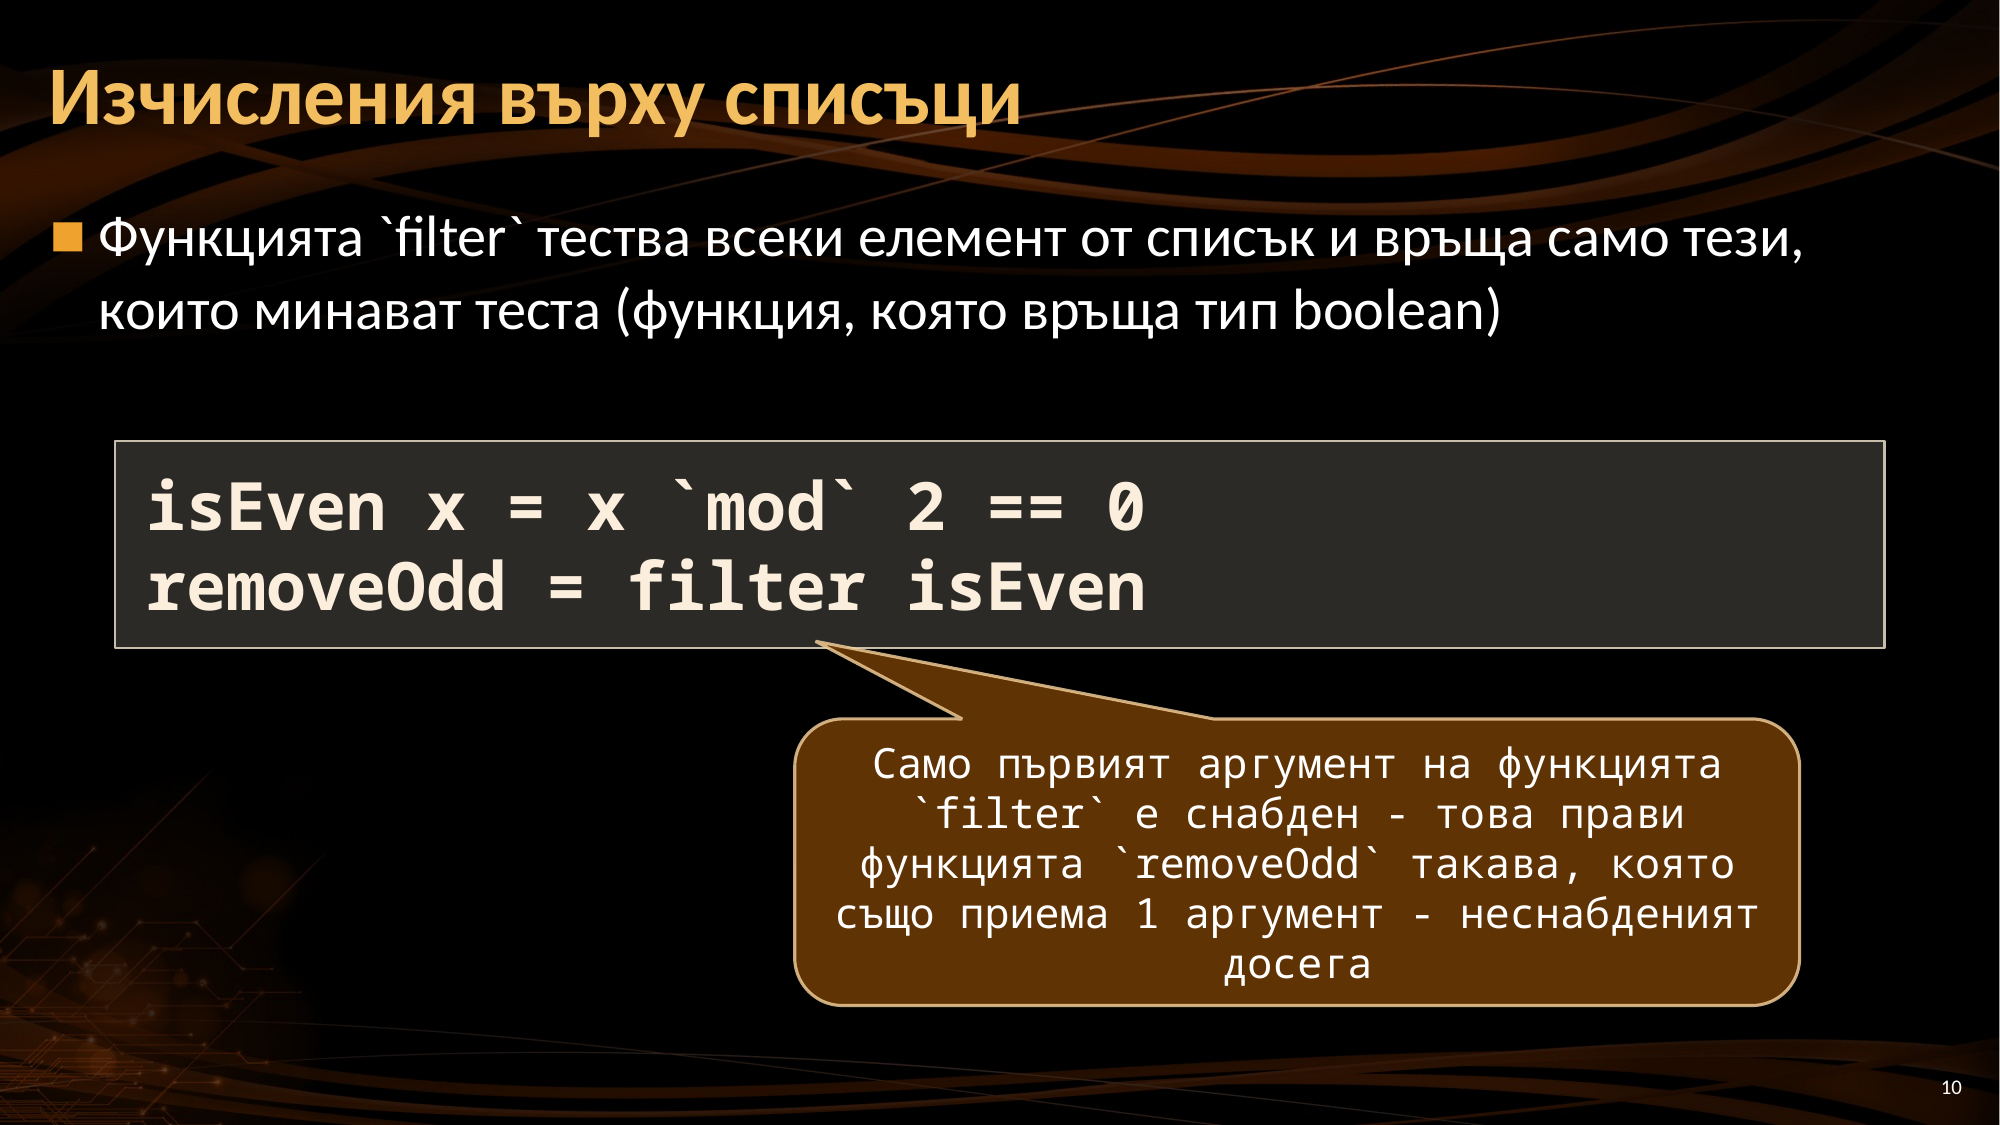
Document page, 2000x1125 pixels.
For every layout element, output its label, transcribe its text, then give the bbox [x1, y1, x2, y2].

slide_number 10 [1897, 1070, 1968, 1103]
text_box isEven x = x `mod` 2 == 0 removeOdd = filter isEven [114, 440, 1885, 648]
title Изчисления върху списъци [30, 6, 1968, 189]
list Функцията `filter` тества всеки елемент от списък и връща само тези, които минават теста (функция, която връща тип boolean) [31, 189, 1968, 1103]
picture [0, 0, 2000, 1125]
text_box Само първият аргумент на функцията `filter` е снабден - това прави функцията `removeOdd` такава, която също приема 1 аргумент - неснабденият досега [794, 641, 1800, 1006]
